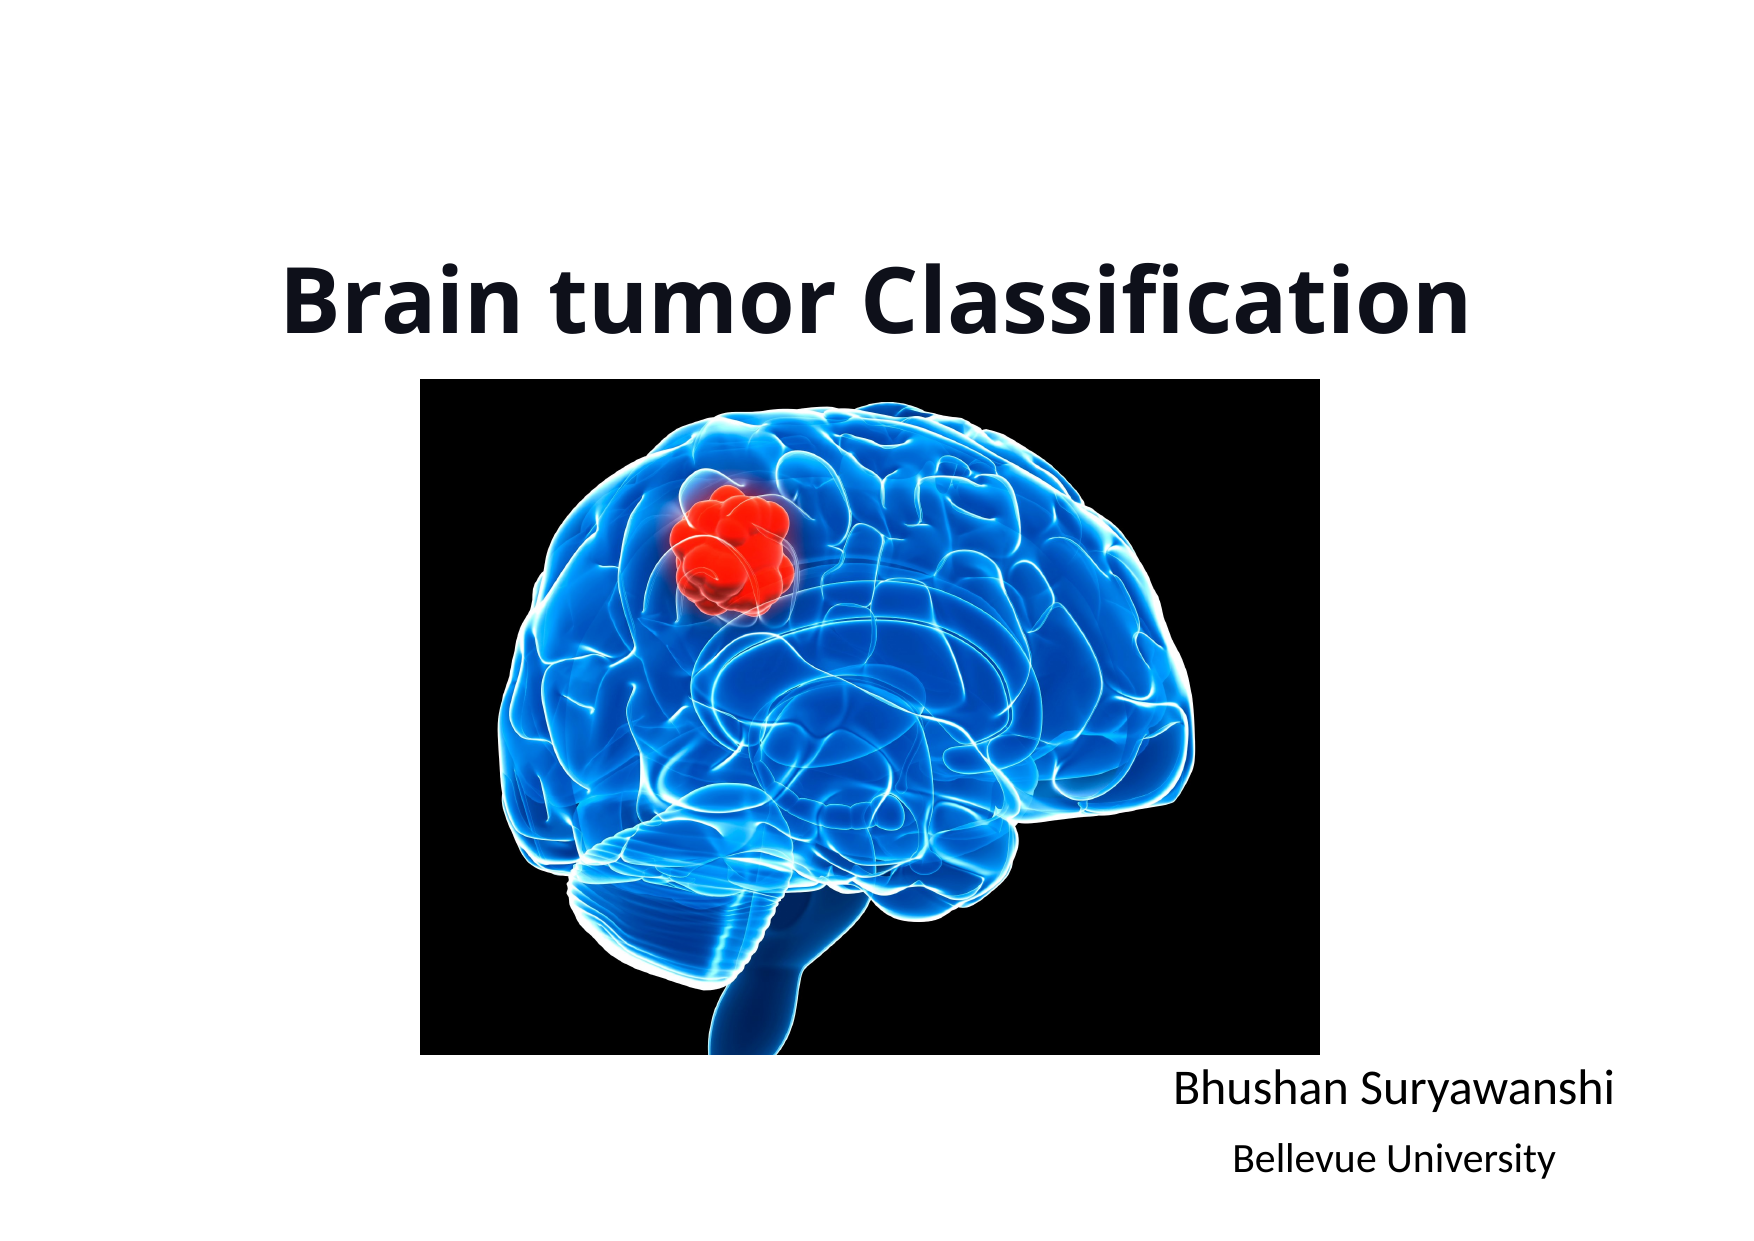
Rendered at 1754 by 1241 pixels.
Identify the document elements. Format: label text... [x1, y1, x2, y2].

text_box Bhushan Suryawanshi Bellevue University [1093, 1054, 1696, 1154]
picture [419, 379, 1321, 1055]
text_box Brain tumor Classification [263, 242, 1491, 426]
